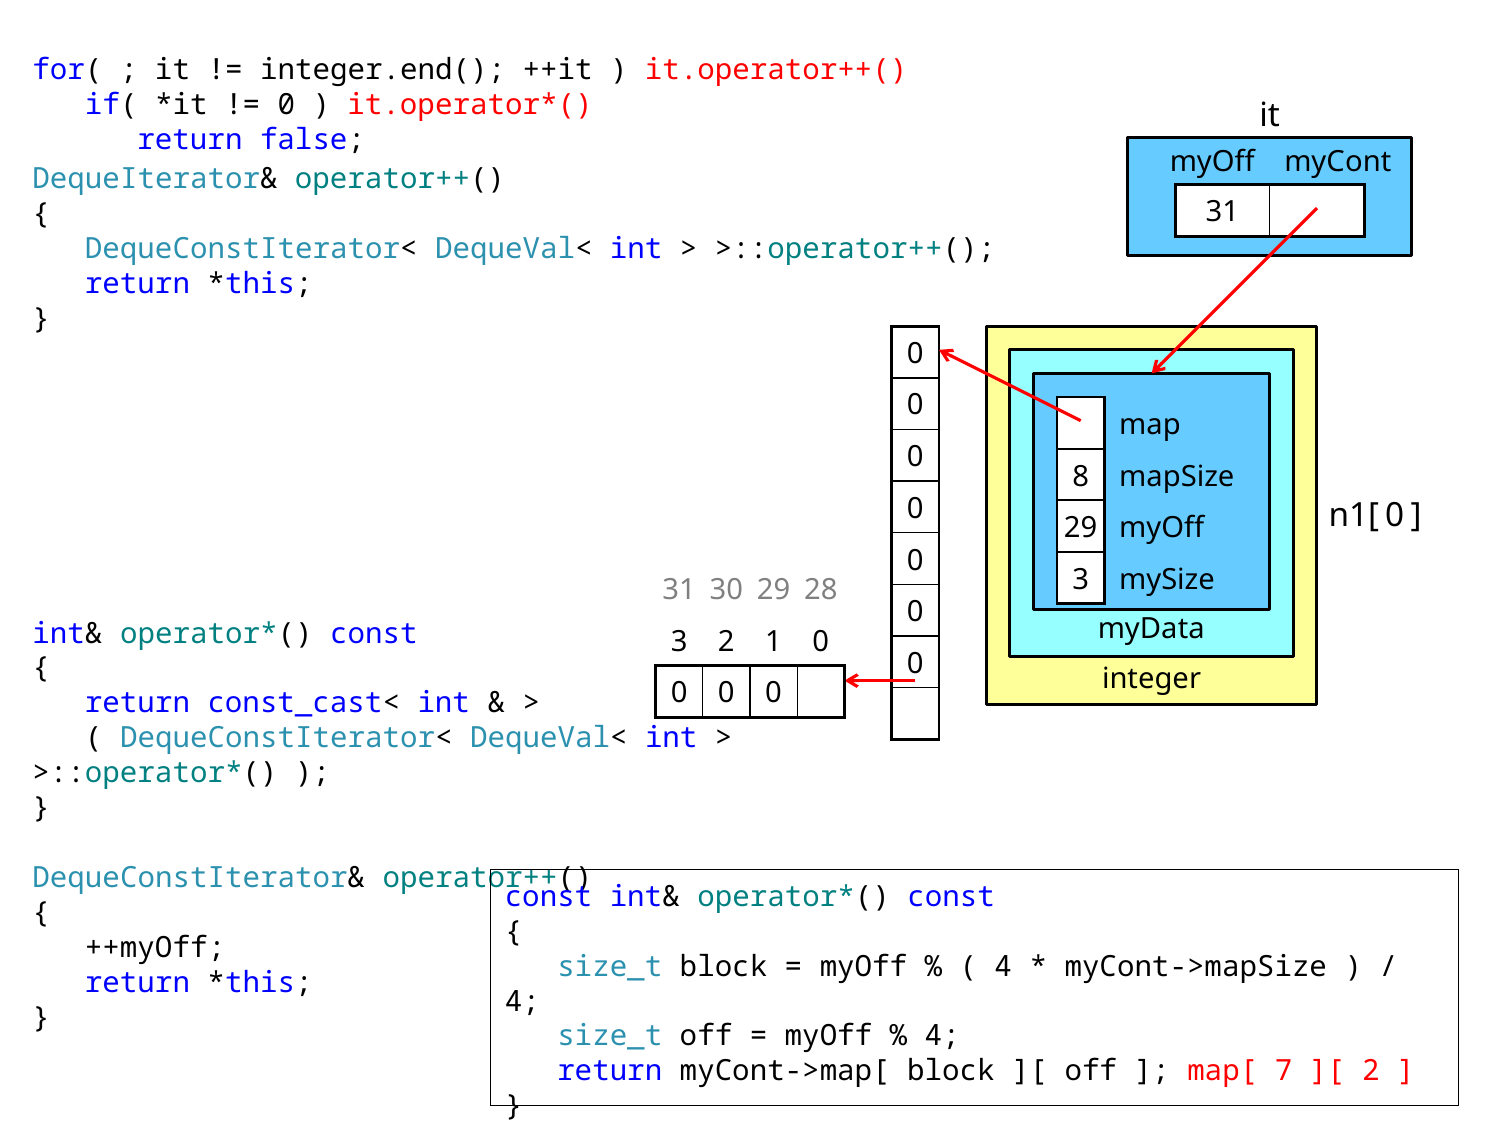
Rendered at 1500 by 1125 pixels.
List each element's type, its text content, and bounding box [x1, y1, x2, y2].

text_box [986, 326, 1197, 384]
text_box myOff [1151, 137, 1270, 185]
text_box [1033, 373, 1270, 407]
text_box [1127, 137, 1285, 256]
table_header map [1106, 397, 1270, 449]
table_cell mySize [1106, 552, 1270, 604]
table_cell 0 [751, 667, 797, 716]
table_cell 0 [893, 585, 938, 635]
text_box [1033, 398, 1270, 610]
table_cell 0 [893, 482, 938, 532]
table_header [1270, 186, 1363, 235]
table_header 28 [797, 563, 844, 614]
text_box myData [1080, 609, 1223, 657]
table_header 31 [656, 563, 703, 614]
table_cell [798, 667, 843, 716]
text_box n1[0] [1316, 491, 1459, 539]
text_box [1151, 208, 1318, 374]
text_box const int& operator*() const { size_t block = myOff % ( 4 * myCont->mapSize ) / 4; size_t off = myOff % 4; return myCont->map[ block ][ off ]; map[ 7 ][ 2 ] } [490, 869, 1459, 1106]
table_cell 0 [893, 637, 938, 687]
table_cell 29 [1058, 501, 1103, 551]
table_header 0 [893, 328, 938, 377]
table_cell [893, 688, 938, 738]
table_header [1058, 398, 1103, 448]
table_cell 3 [1058, 553, 1103, 602]
text_box it [1222, 90, 1317, 137]
text_box [1156, 349, 1294, 657]
list for( ; it != integer.end(); ++it ) it.operator++() if( *it != 0 ) it.operator*() return false; DequeIterator& operator++() { DequeConstIterator< DequeVal< int > >::operator++(); return *this; } int& operator*() const { return const_cast< int & > ( DequeConstIterator< DequeVal< int > >::operator*() ); } DequeConstIterator& operator++() { ++myOff; return *this; } [17, 42, 1058, 1012]
table_header 29 [750, 563, 797, 614]
table_cell 2 [703, 614, 750, 664]
table_cell 0 [893, 379, 938, 429]
text_box [938, 349, 1081, 421]
table_cell 8 [1058, 450, 1103, 499]
text_box [1009, 349, 1174, 396]
text_box myCont [1270, 137, 1412, 185]
table_cell 0 [893, 533, 938, 584]
text_box [1271, 185, 1412, 256]
table_header 30 [703, 563, 750, 614]
table_cell 0 [657, 667, 702, 716]
table_cell 3 [656, 614, 703, 664]
text_box [1009, 386, 1080, 657]
table_cell myOff [1106, 500, 1270, 552]
table_cell 0 [703, 667, 749, 716]
table_cell 0 [893, 430, 938, 480]
table_cell 0 [797, 614, 844, 664]
table_cell mapSize [1106, 449, 1270, 500]
table_cell 1 [750, 614, 797, 664]
text_box [1178, 326, 1317, 705]
text_box [986, 374, 1080, 705]
text_box integer [1080, 657, 1223, 705]
table_header 31 [1177, 186, 1269, 235]
